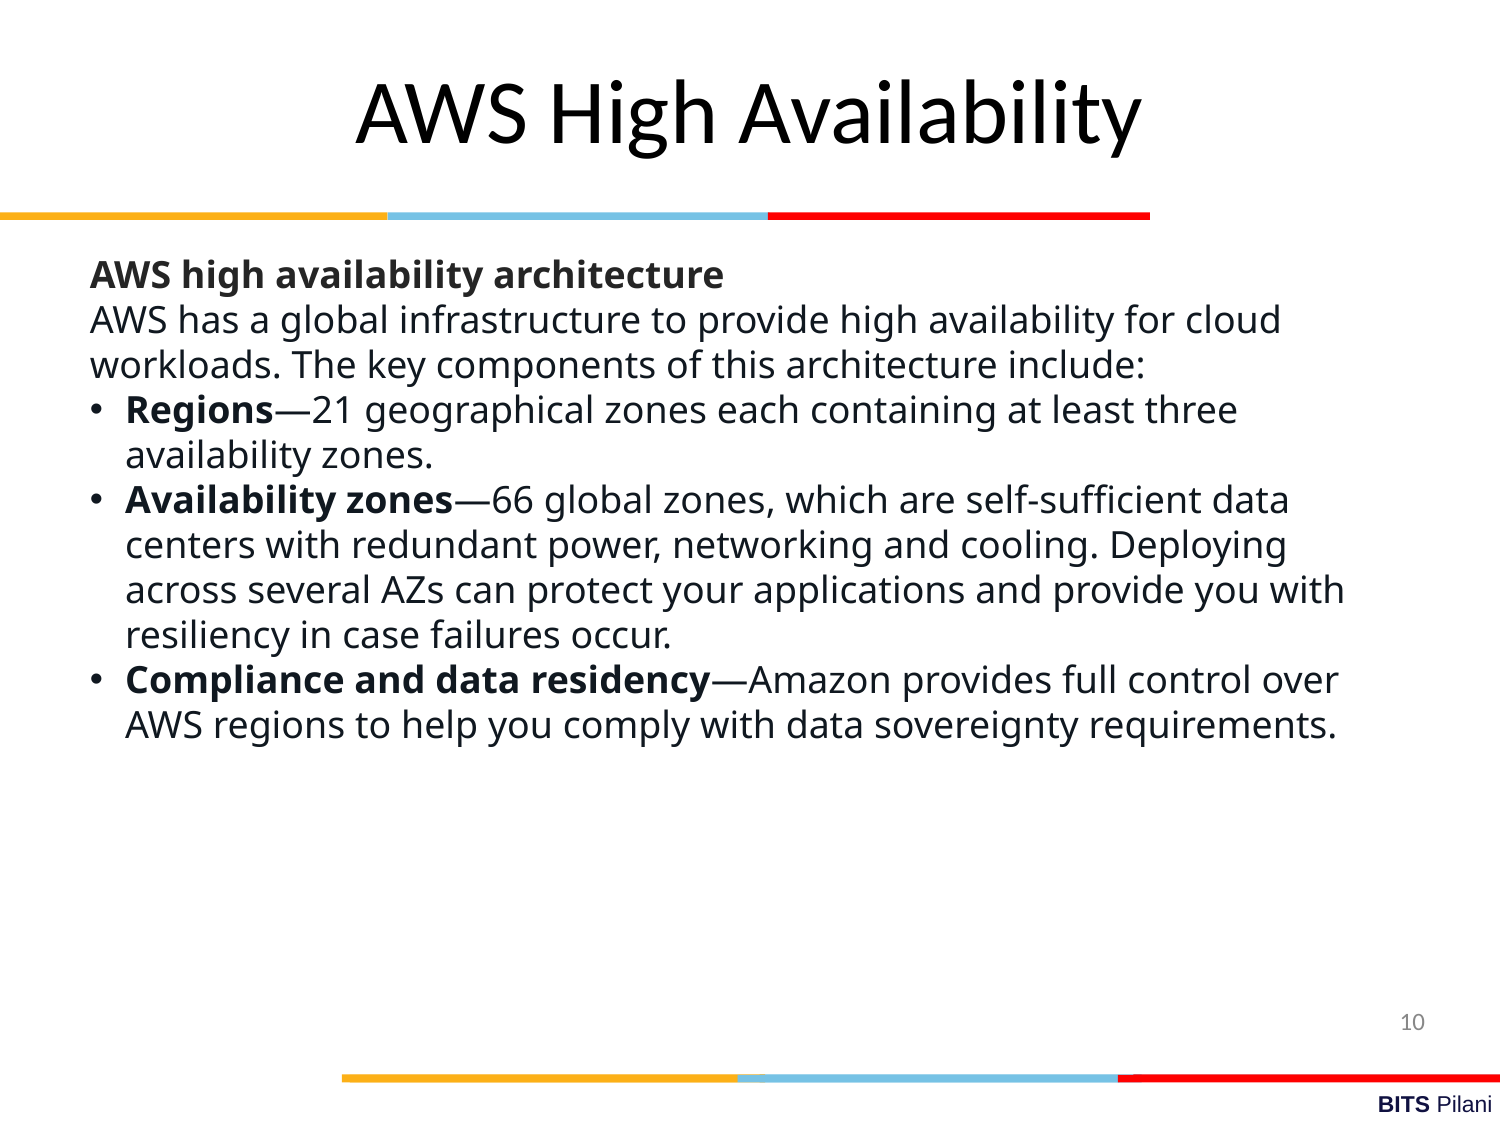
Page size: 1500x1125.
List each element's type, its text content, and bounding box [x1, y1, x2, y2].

text_box AWS high availability architecture AWS has a global infrastructure to provide high availability for cloud workloads. The key components of this architecture include: Regions—21 geographical zones each containing at least three availability zones. Availability zones—66 global zones, which are self-sufficient data centers with redundant power, networking and cooling. Deploying across several AZs can protect your applications and provide you with resiliency in case failures occur. Compliance and data residency—Amazon provides full control over AWS regions to help you comply with data sovereignty requirements. [74, 243, 1425, 799]
slide_number 10 [1074, 998, 1426, 1044]
text_box AWS High Availability [74, 45, 1425, 170]
